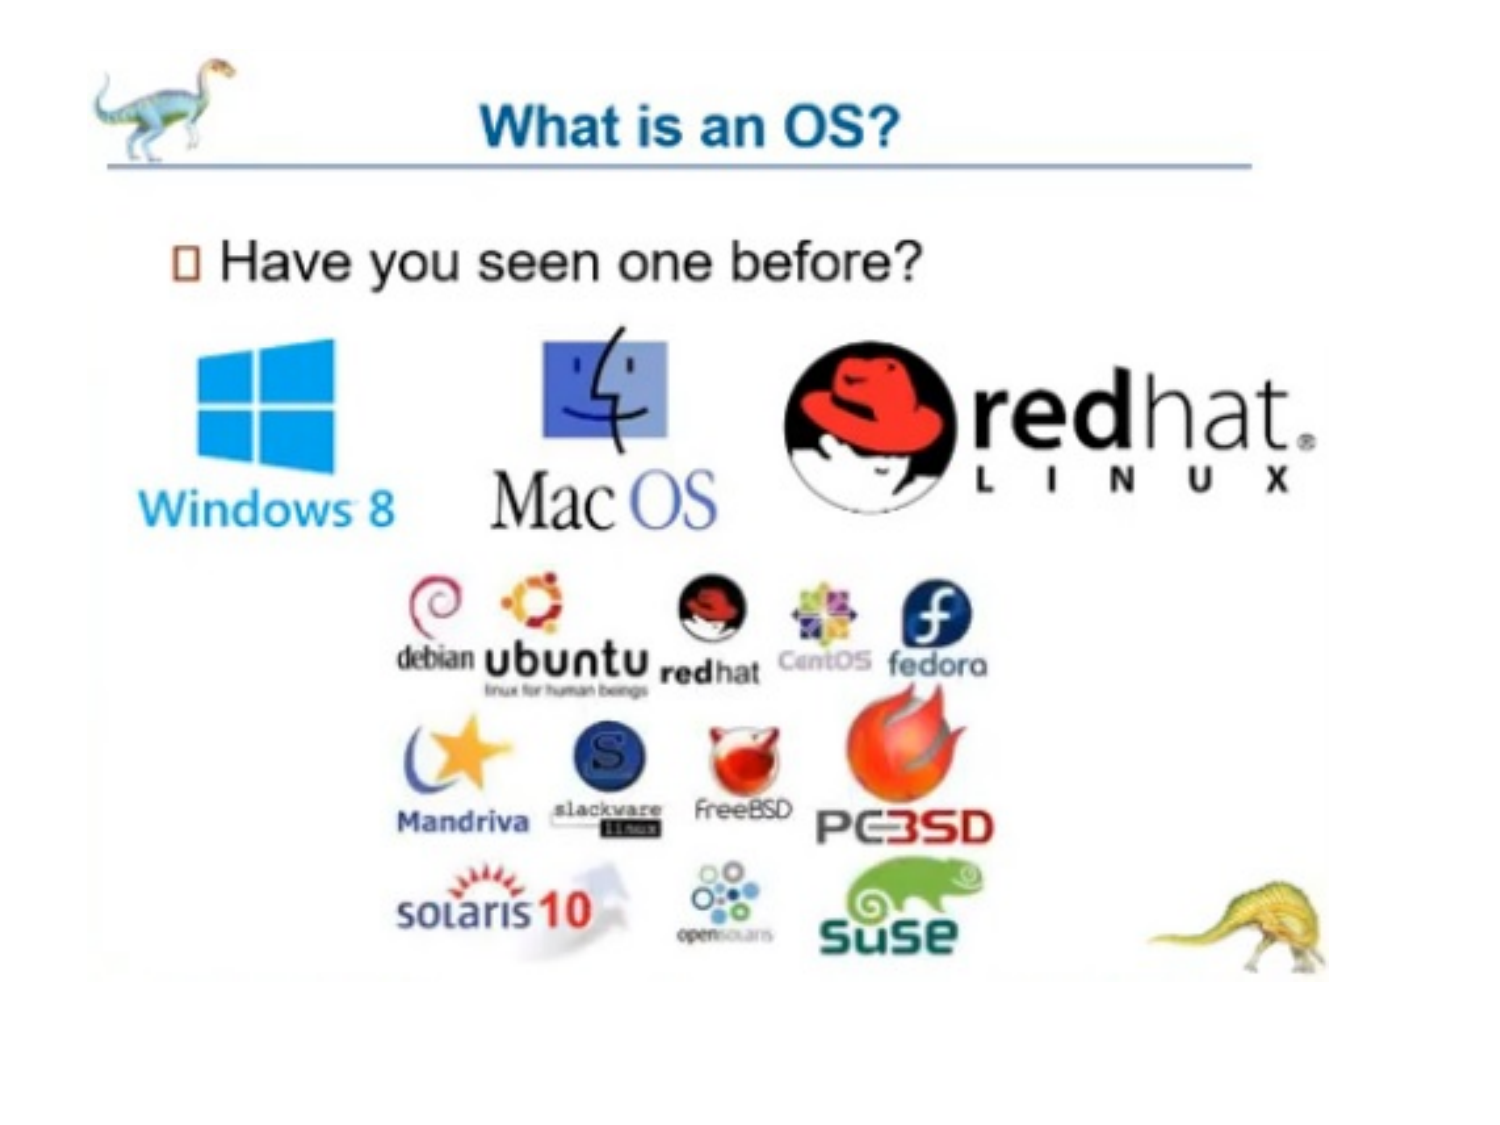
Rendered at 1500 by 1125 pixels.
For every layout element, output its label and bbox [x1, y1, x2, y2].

list [87, 49, 1330, 982]
